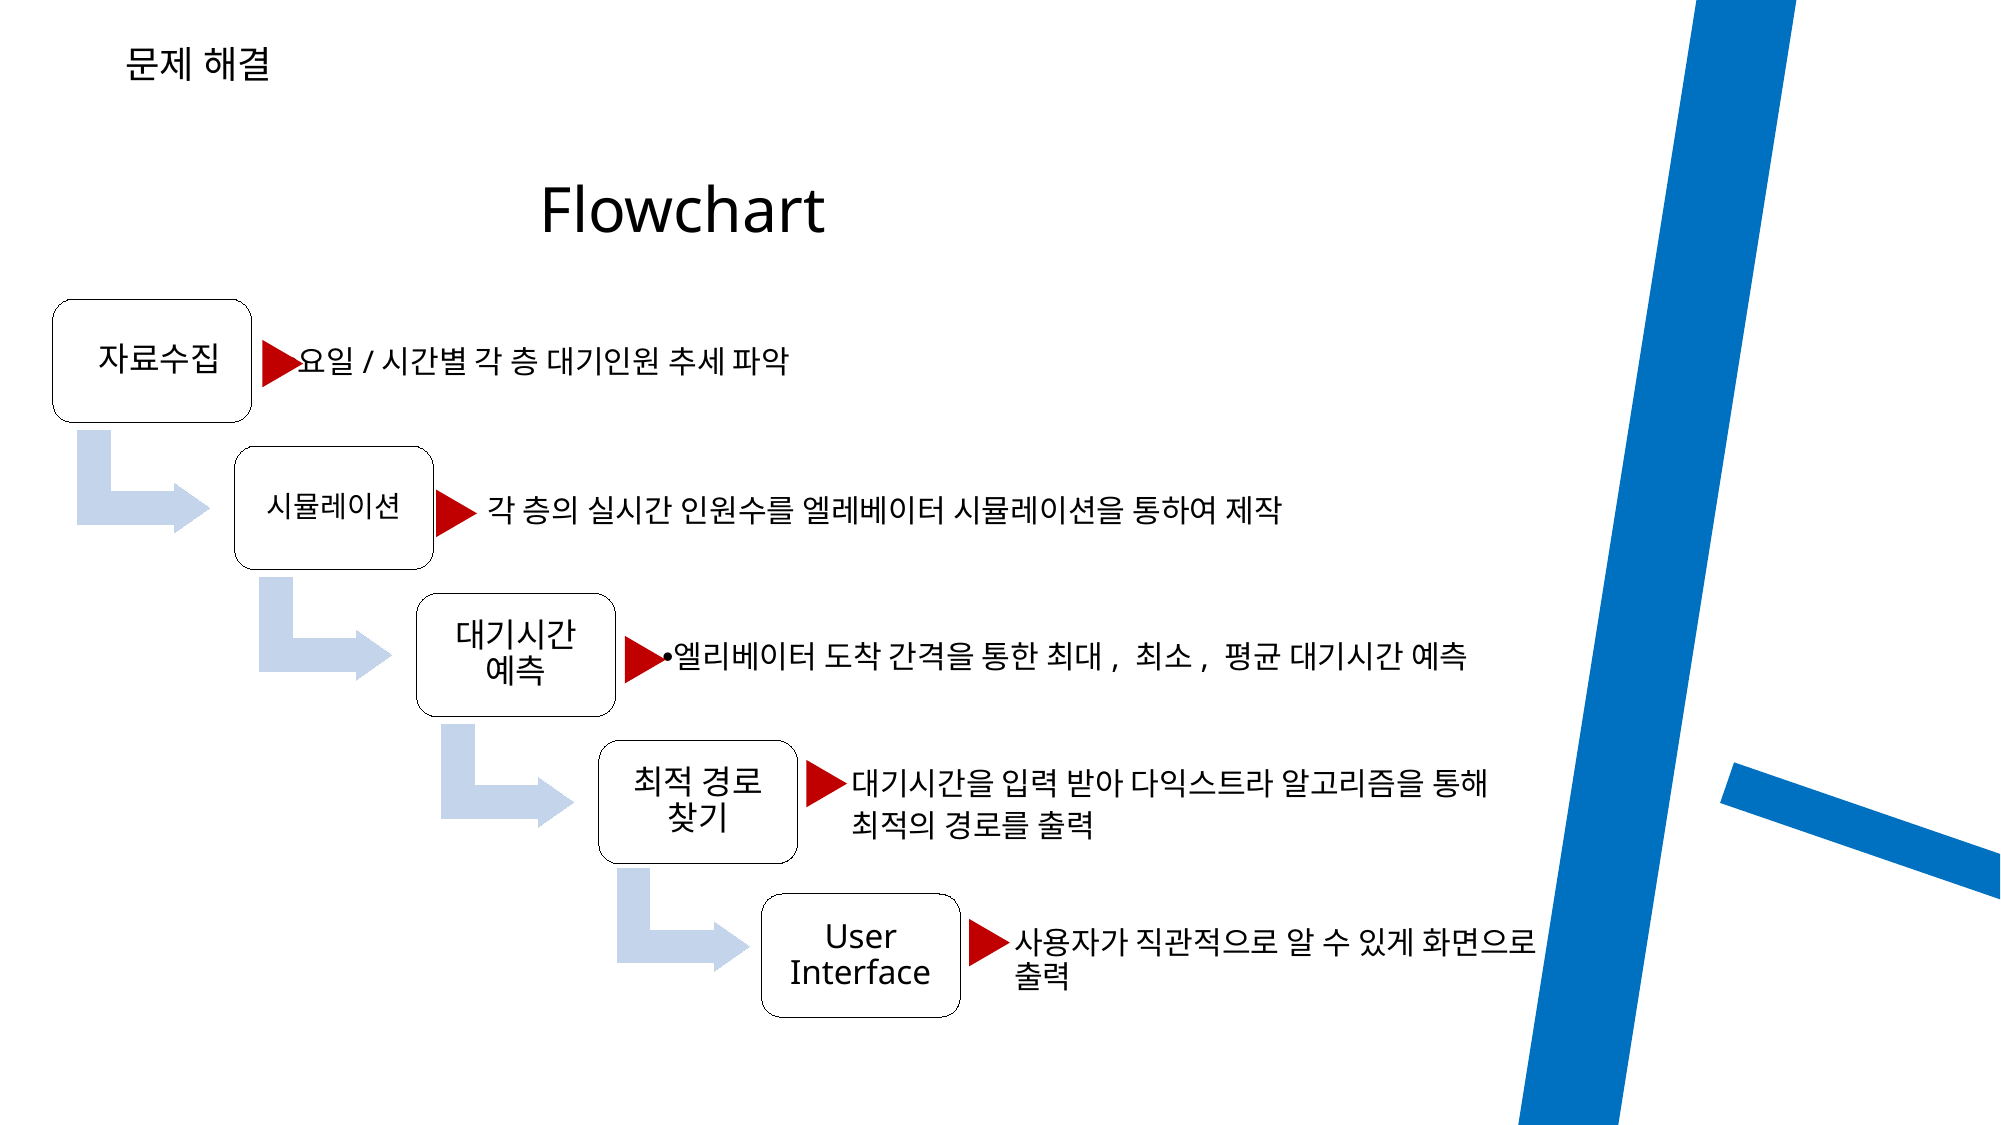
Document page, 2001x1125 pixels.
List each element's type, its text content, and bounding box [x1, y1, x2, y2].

text_box 대기시간을 입력 받아 다익스트라 알고리즘을 통해 최적의 경로를 출력 [1560, 756, 1841, 857]
text_box User Interface [761, 893, 961, 1018]
text_box 사용자가 직관적으로 알 수 있게 화면으로 출력 [999, 911, 1582, 1012]
text_box 문제 해결 [111, 33, 304, 94]
text_box Flowchart [194, 162, 1172, 252]
text_box [968, 917, 1012, 969]
text_box [616, 867, 751, 973]
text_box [52, 299, 1560, 864]
